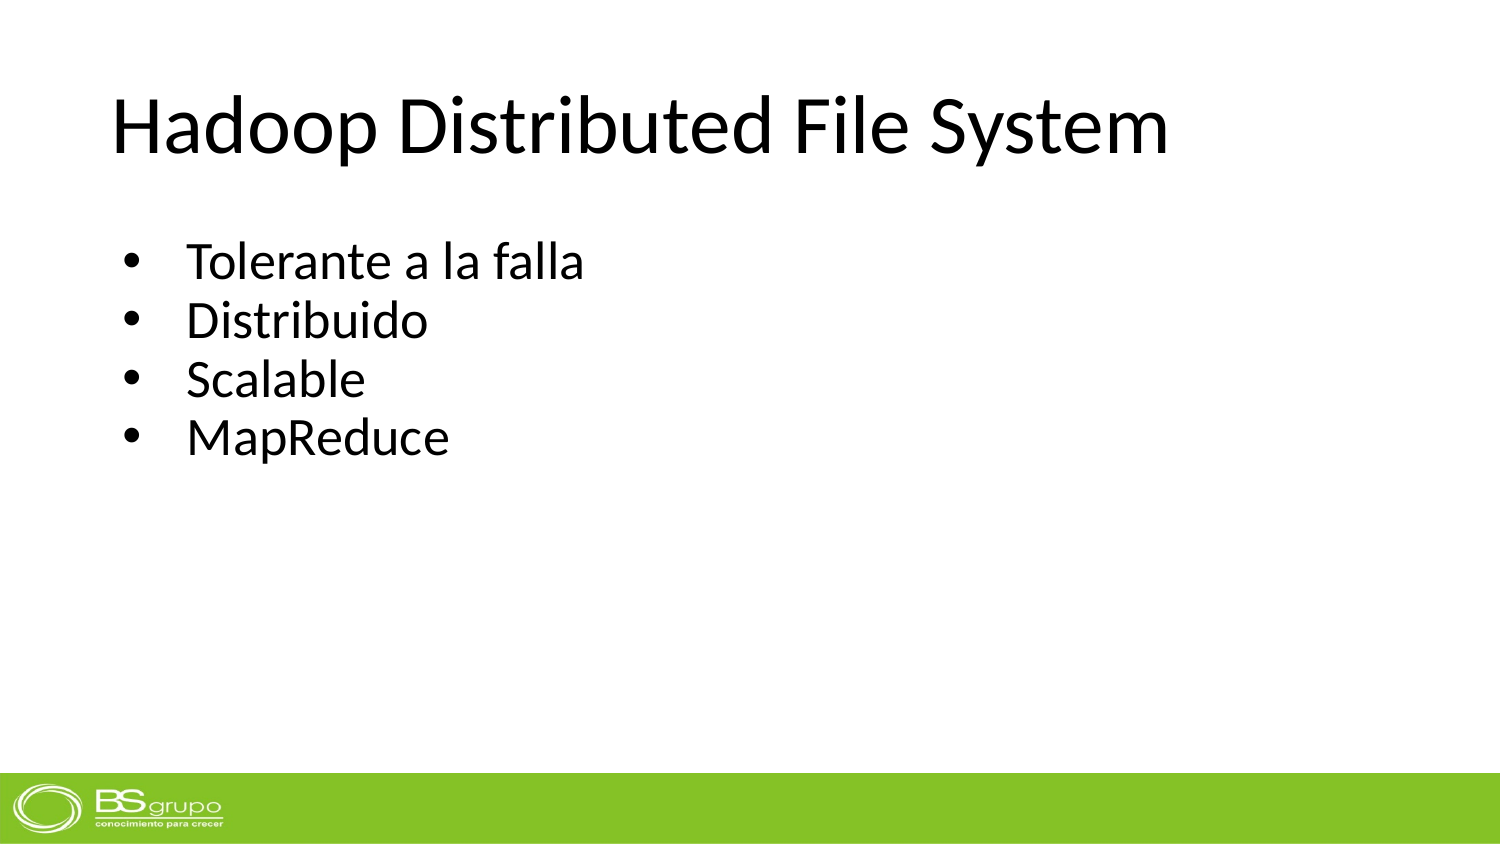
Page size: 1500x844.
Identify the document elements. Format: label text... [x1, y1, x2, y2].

picture [0, 773, 1500, 844]
title Hadoop Distributed File System [103, 44, 1397, 208]
list Tolerante a la falla Distribuido Scalable MapReduce [103, 224, 1397, 760]
